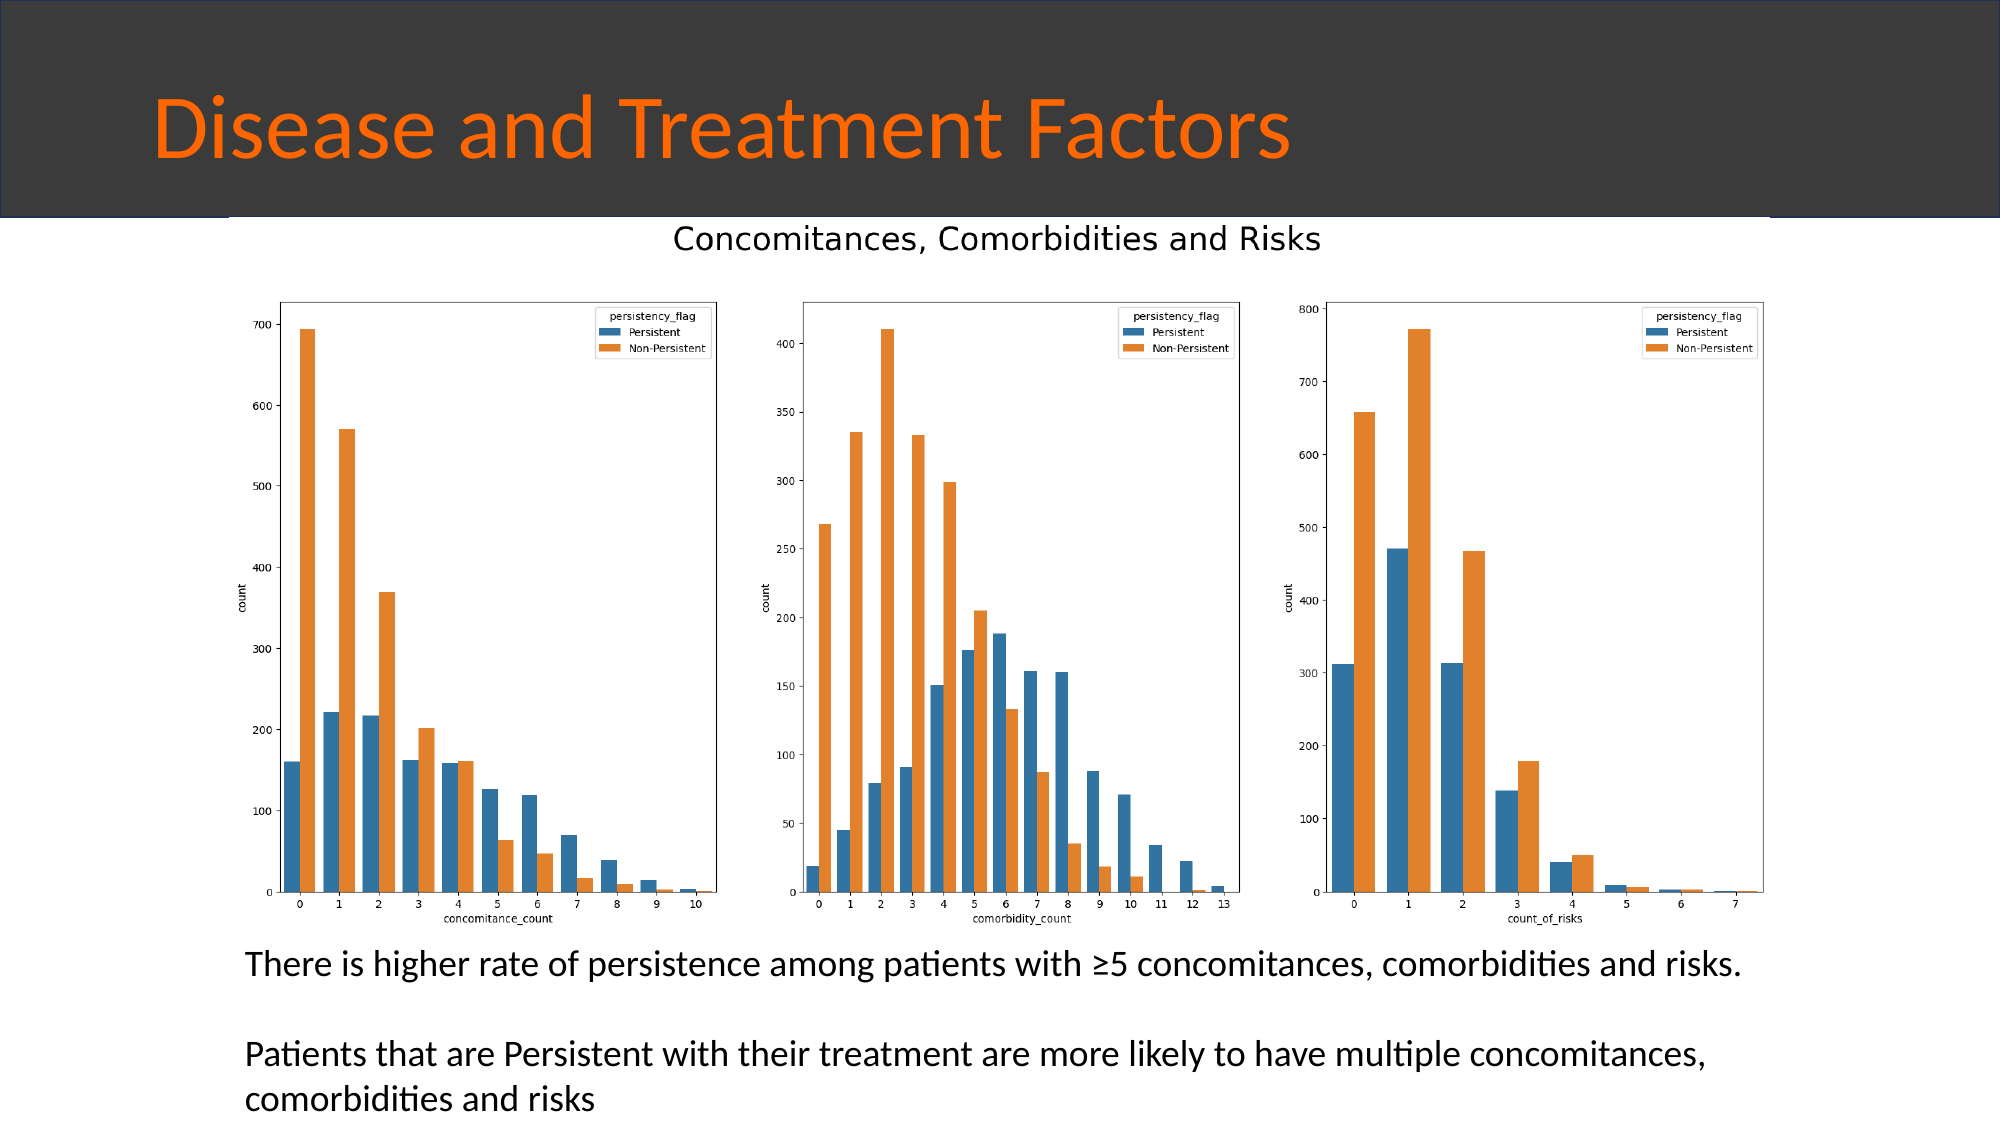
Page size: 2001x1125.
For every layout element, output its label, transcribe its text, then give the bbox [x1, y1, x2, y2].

title Disease and Treatment Factors [137, 59, 1863, 198]
text_box [0, 0, 2000, 218]
text_box There is higher rate of persistence among patients with ≥5 concomitances, comorbidities and risks. Patients that are Persistent with their treatment are more likely to have multiple concomitances, comorbidities and risks [229, 931, 1804, 1125]
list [229, 217, 1770, 932]
